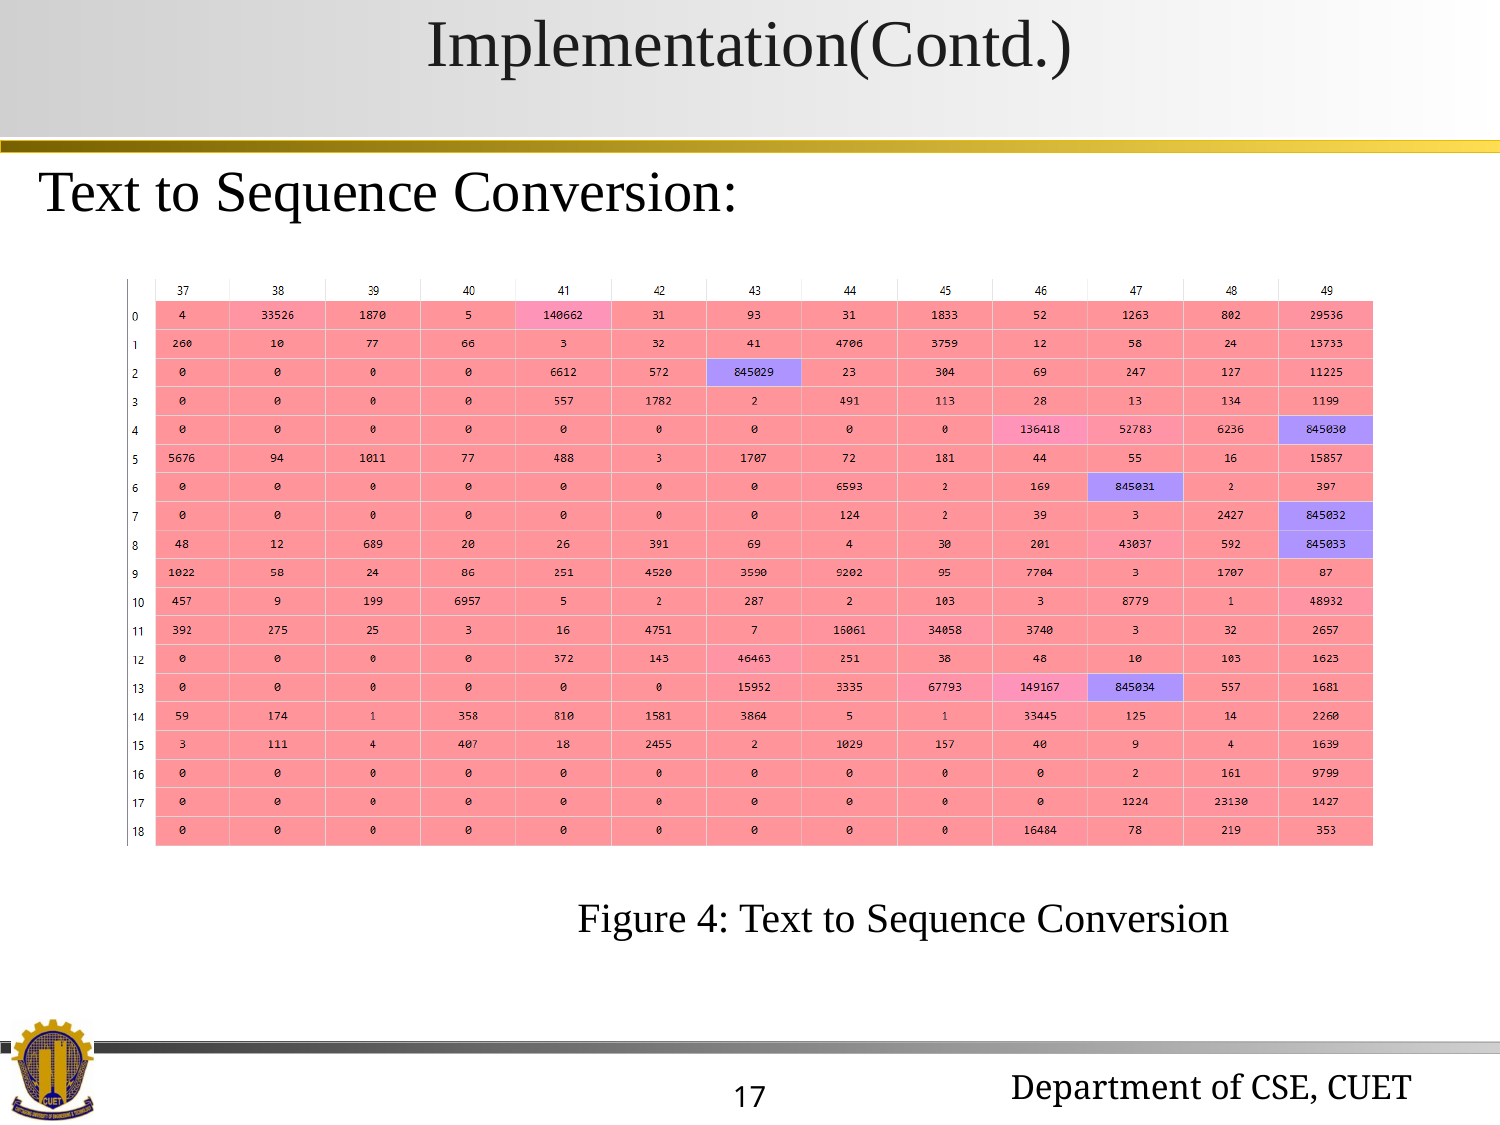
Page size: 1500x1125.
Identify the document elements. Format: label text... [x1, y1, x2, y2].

picture [126, 279, 1373, 846]
text_box Text to Sequence Conversion: [23, 152, 1442, 1050]
picture [11, 1019, 94, 1121]
text_box Implementation(Contd.) [0, 0, 1500, 137]
text_box Figure 4: Text to Sequence Conversion [260, 885, 1277, 975]
